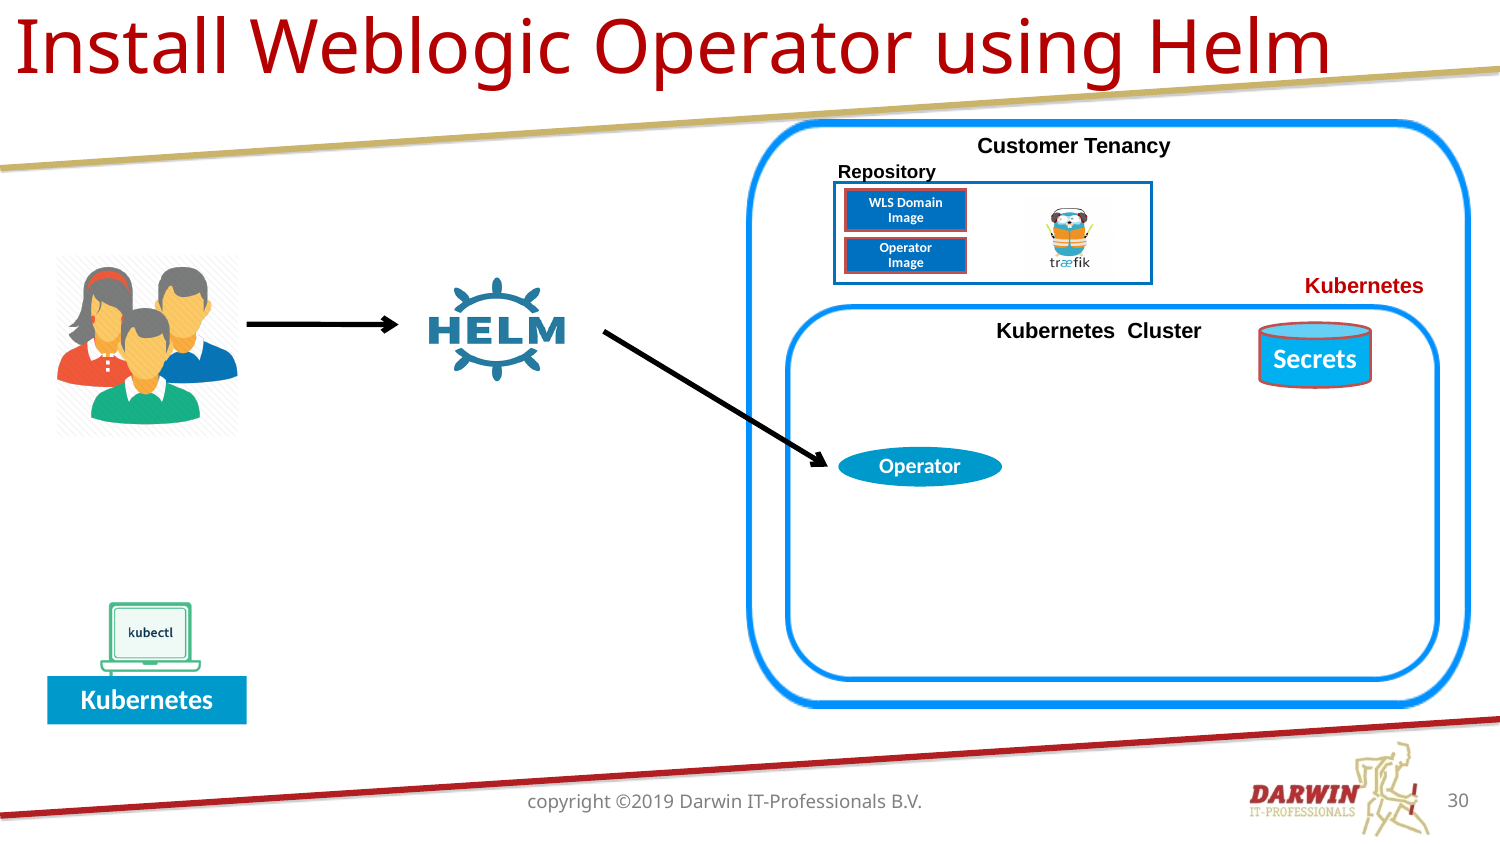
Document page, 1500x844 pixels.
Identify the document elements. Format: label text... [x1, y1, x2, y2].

picture [54, 252, 240, 438]
picture [746, 118, 1471, 709]
picture [98, 696, 104, 708]
text_box 30 [1419, 778, 1498, 824]
picture [204, 696, 212, 708]
picture [1247, 735, 1432, 843]
picture [180, 692, 187, 709]
picture [113, 690, 124, 708]
text_box copyright ©2019 Darwin IT-Professionals B.V. [512, 778, 988, 824]
picture [190, 696, 201, 709]
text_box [603, 331, 829, 467]
picture [83, 691, 94, 708]
picture [127, 696, 138, 709]
title Install Weblogic Operator using Helm [0, 0, 1351, 89]
picture [142, 696, 148, 708]
picture [428, 277, 568, 384]
picture [166, 696, 177, 709]
picture [105, 696, 109, 708]
text_box [474, 271, 587, 384]
text_box Kubernetes [45, 674, 249, 726]
picture [157, 696, 163, 708]
picture [79, 595, 215, 675]
